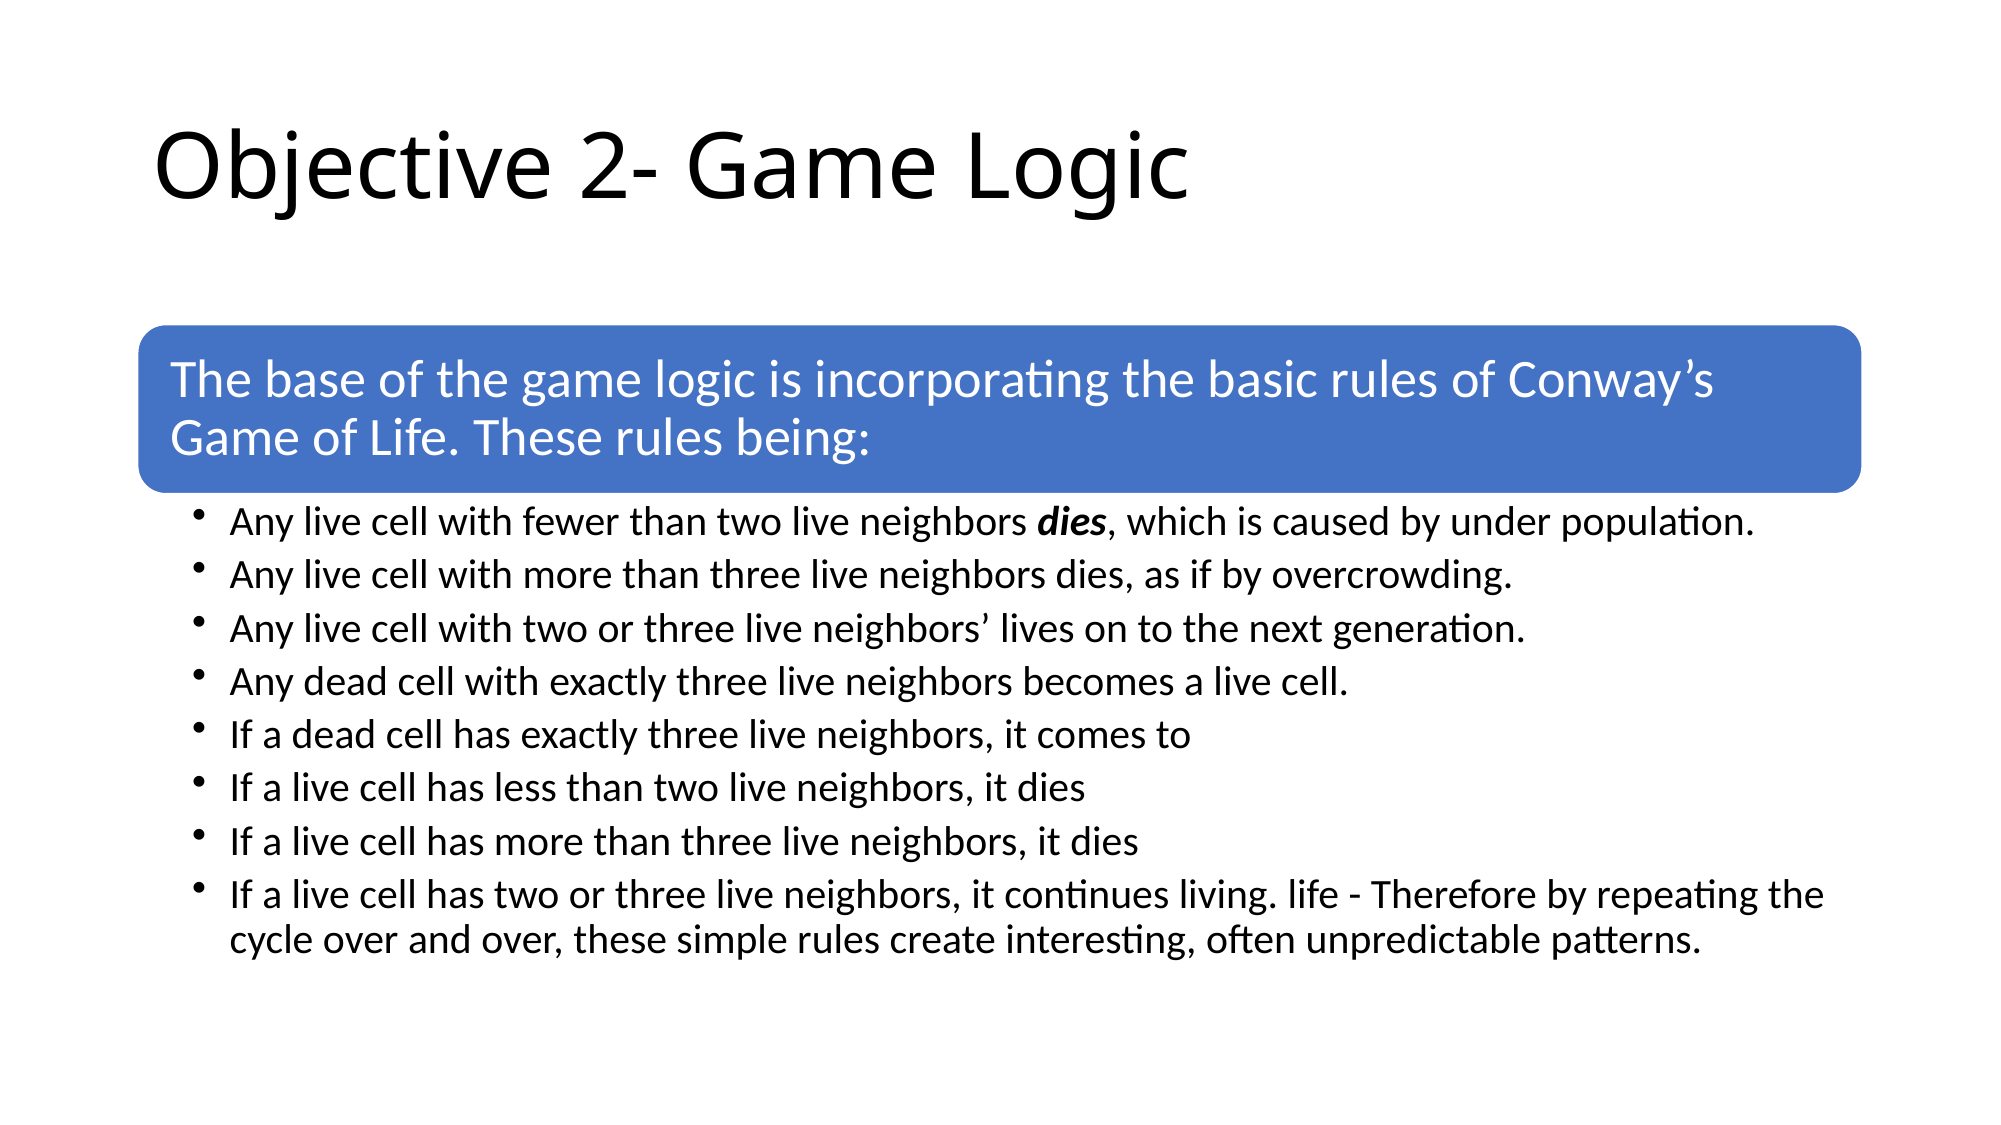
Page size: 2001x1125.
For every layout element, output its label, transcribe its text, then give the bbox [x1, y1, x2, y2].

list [137, 299, 1863, 1014]
title Objective 2- Game Logic [137, 59, 1863, 278]
